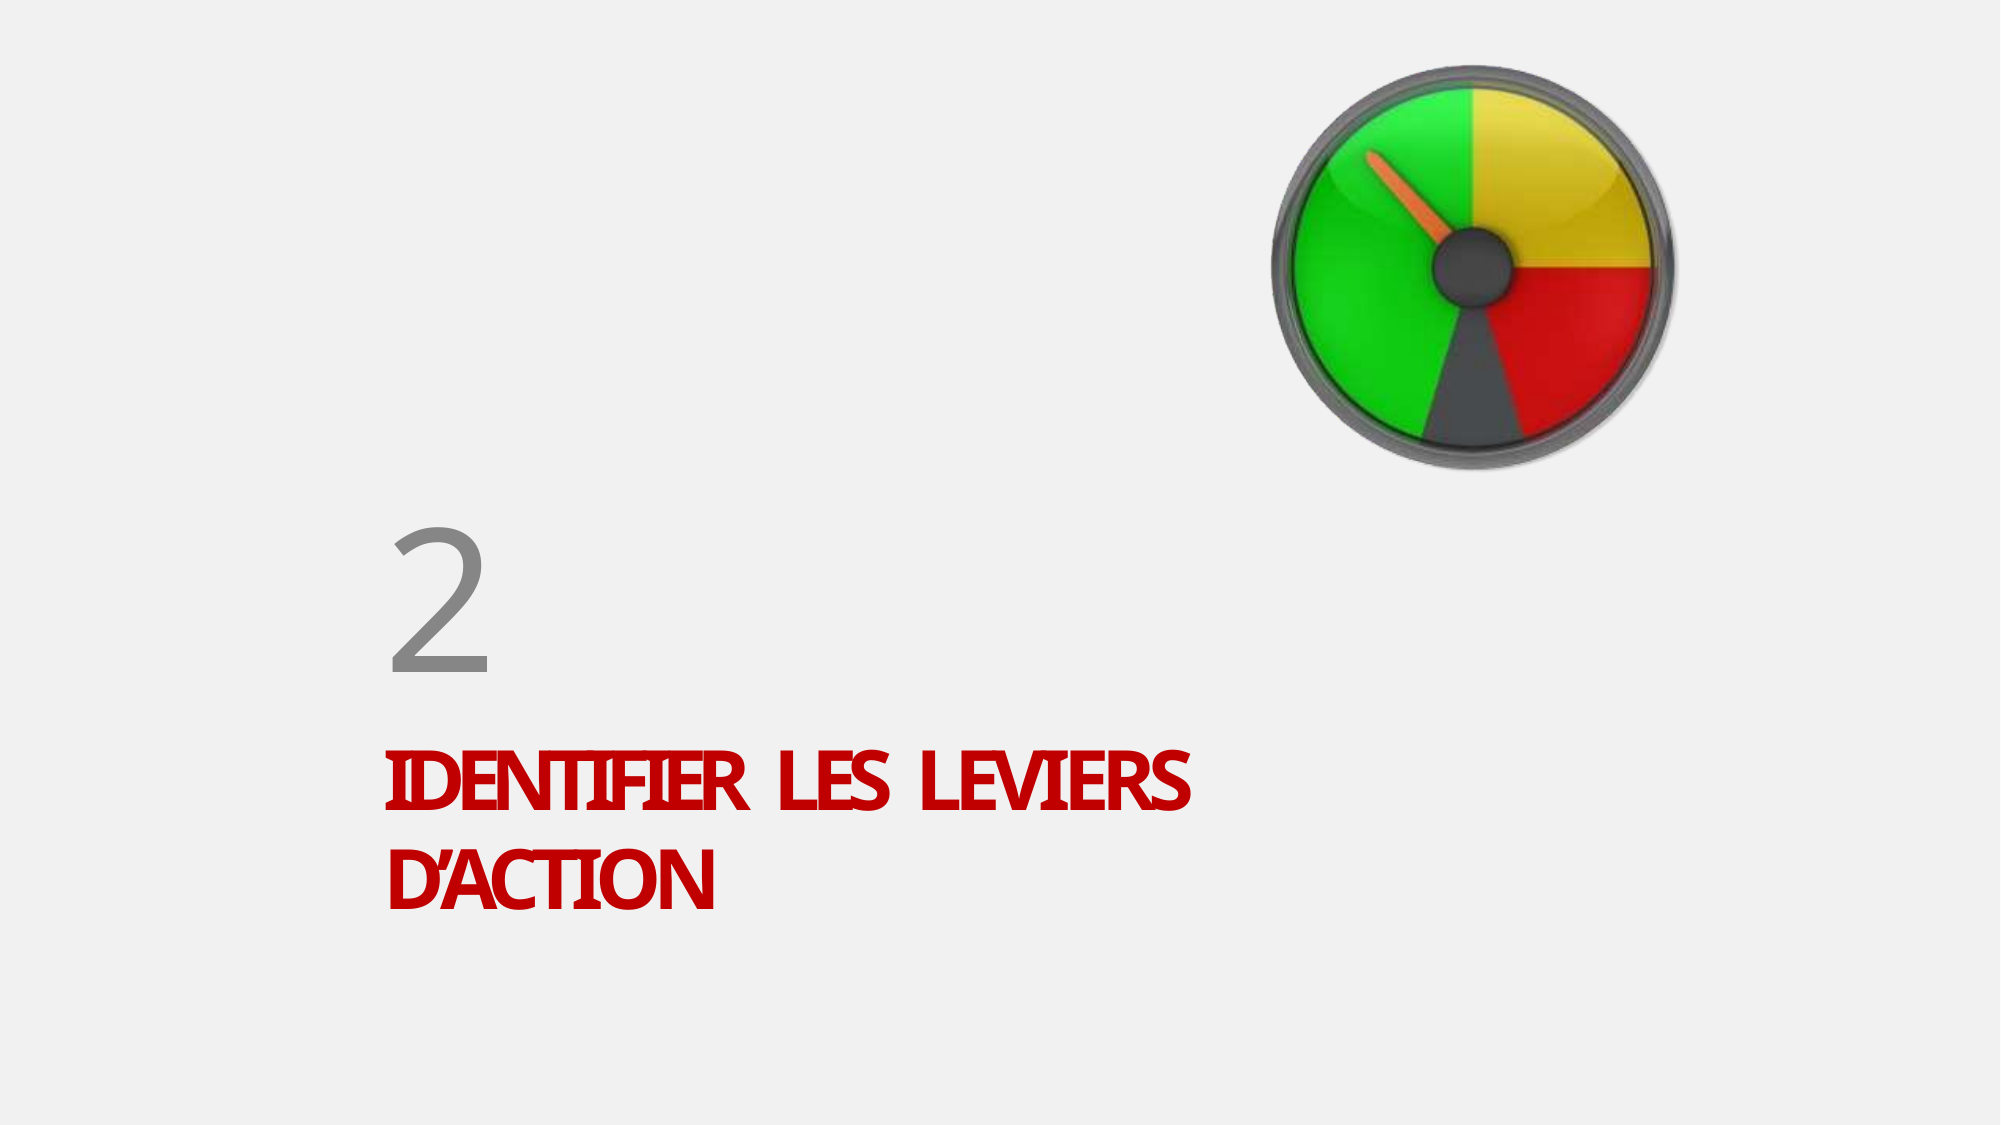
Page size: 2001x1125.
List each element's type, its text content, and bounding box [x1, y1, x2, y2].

title 2 IDENTIFIER LES LEVIERS D’ACTION [381, 436, 1252, 927]
picture [1248, 42, 1699, 493]
